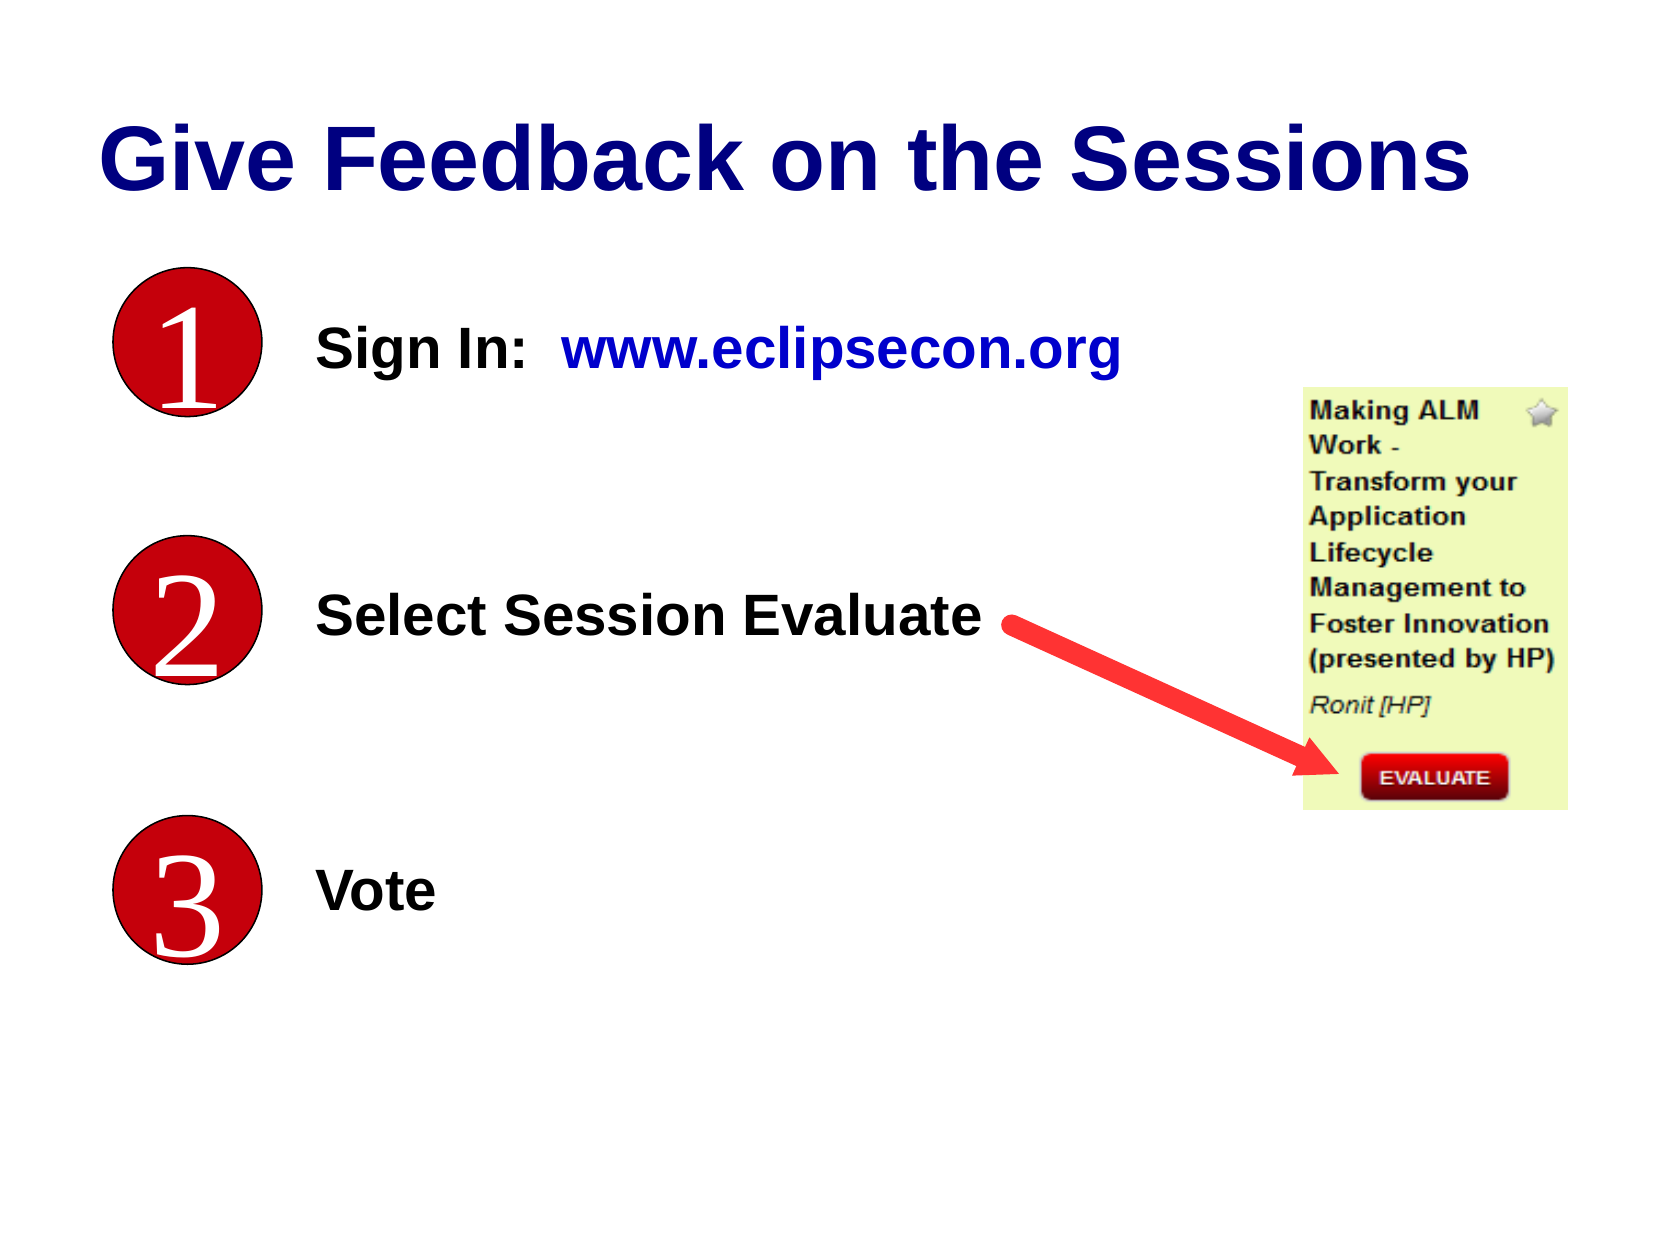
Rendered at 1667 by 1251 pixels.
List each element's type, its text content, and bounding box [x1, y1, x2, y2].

text_box 1 [112, 267, 262, 417]
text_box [1011, 624, 1340, 775]
text_box 2 [112, 535, 262, 685]
picture [1303, 387, 1569, 810]
text_box Sign In: www.eclipsecon.org [300, 304, 1145, 387]
text_box Select Session Evaluate [300, 565, 1144, 679]
text_box [83, 292, 1583, 1012]
text_box Give Feedback on the Sessions [83, 49, 1583, 259]
text_box 3 [112, 815, 262, 965]
text_box Vote [300, 846, 470, 929]
